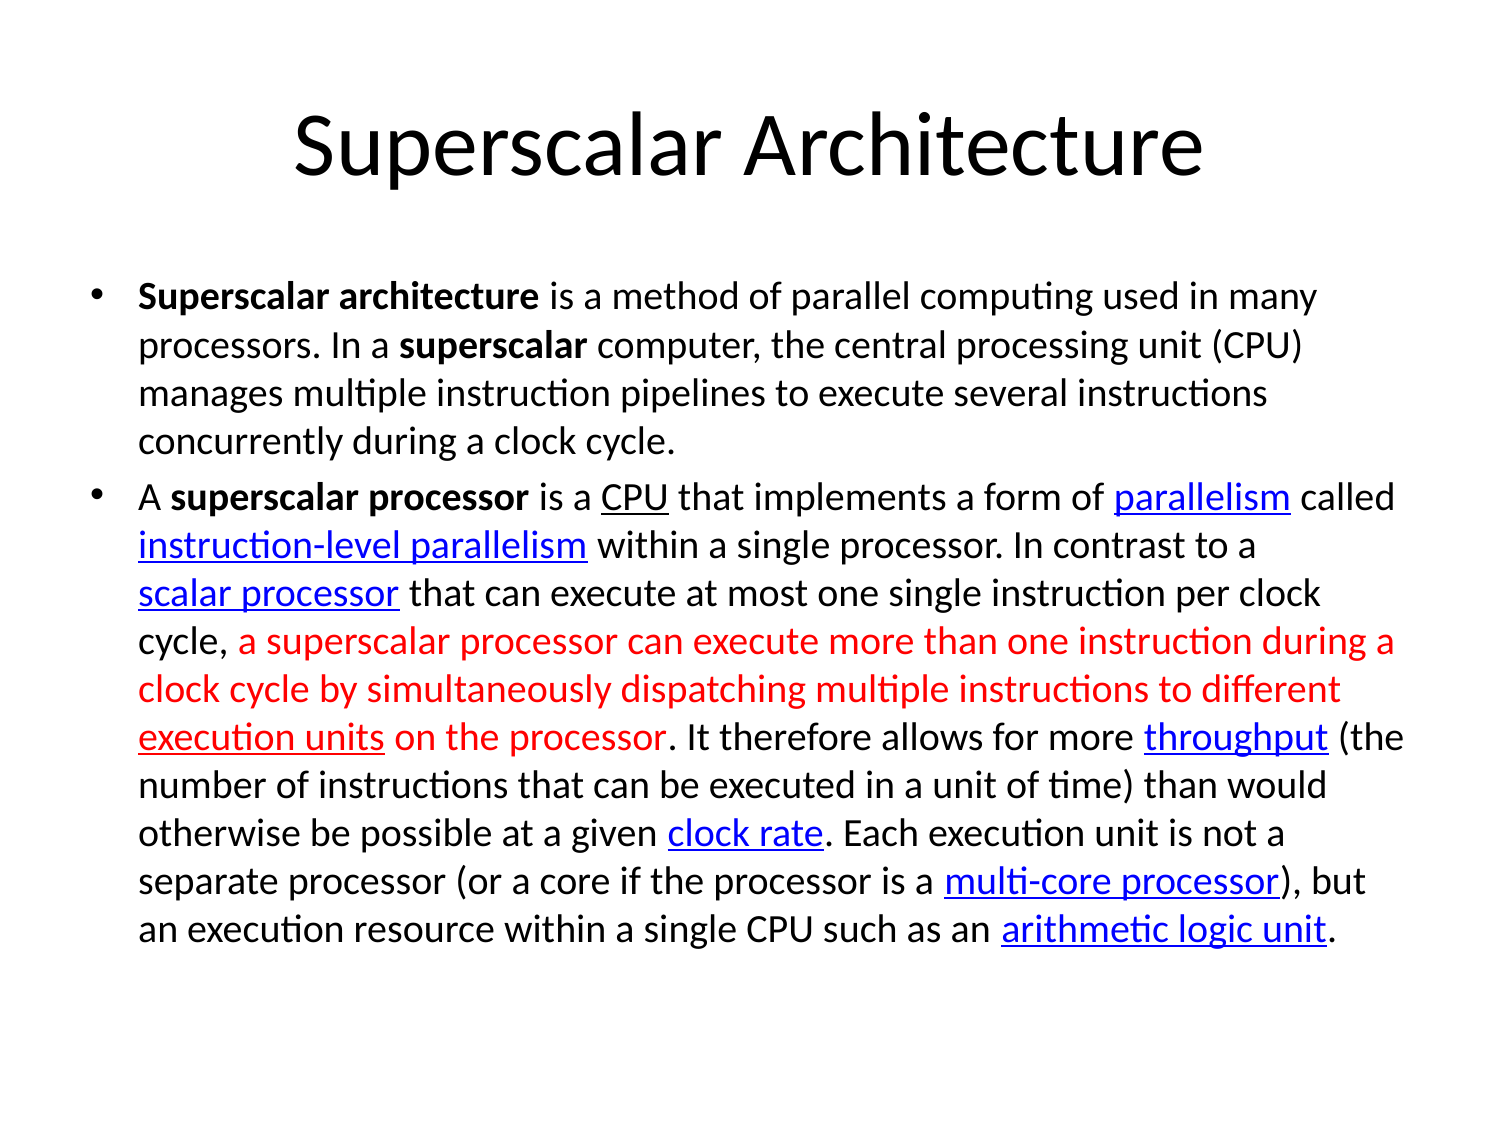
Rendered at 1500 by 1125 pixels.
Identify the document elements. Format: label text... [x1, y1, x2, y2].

list Superscalar architecture is a method of parallel computing used in many processors. In a superscalar computer, the central processing unit (CPU) manages multiple instruction pipelines to execute several instructions concurrently during a clock cycle. A superscalar processor is a CPU that implements a form of parallelism called instruction-level parallelism within a single processor. In contrast to a scalar processor that can execute at most one single instruction per clock cycle, a superscalar processor can execute more than one instruction during a clock cycle by simultaneously dispatching multiple instructions to different execution units on the processor. It therefore allows for more throughput (the number of instructions that can be executed in a unit of time) than would otherwise be possible at a given clock rate. Each execution unit is not a separate processor (or a core if the processor is a multi-core processor), but an execution resource within a single CPU such as an arithmetic logic unit. [75, 262, 1425, 1005]
title Superscalar Architecture [75, 45, 1425, 233]
